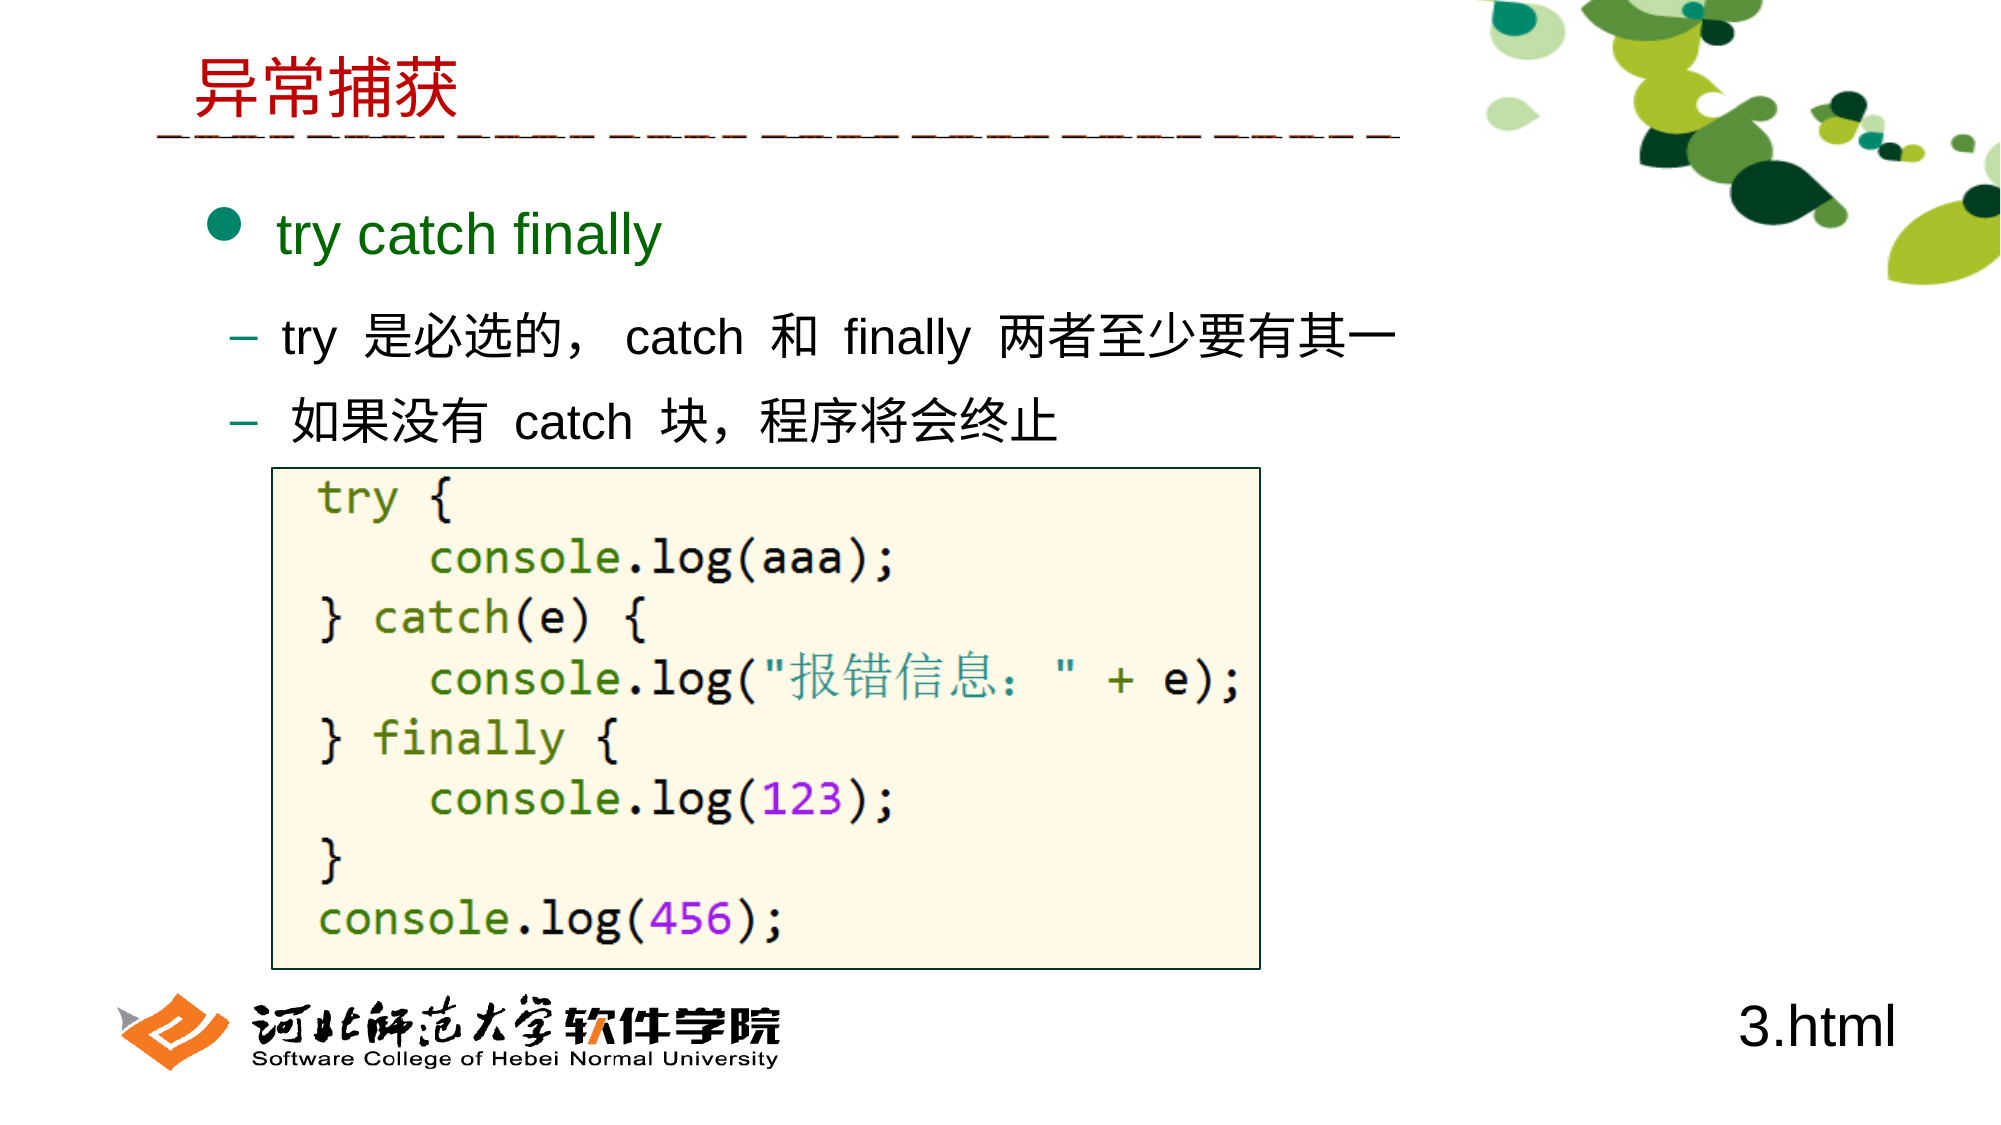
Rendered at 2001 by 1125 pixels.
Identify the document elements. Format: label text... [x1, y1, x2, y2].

text_box 3.html [1724, 980, 1968, 1066]
list 异常捕获 [178, 38, 1523, 120]
list try catch finally try 是必选的，catch 和 finally 两者至少要有其一 如果没有 catch 块，程序将会终止 [187, 175, 1782, 983]
picture [0, 0, 2001, 1125]
